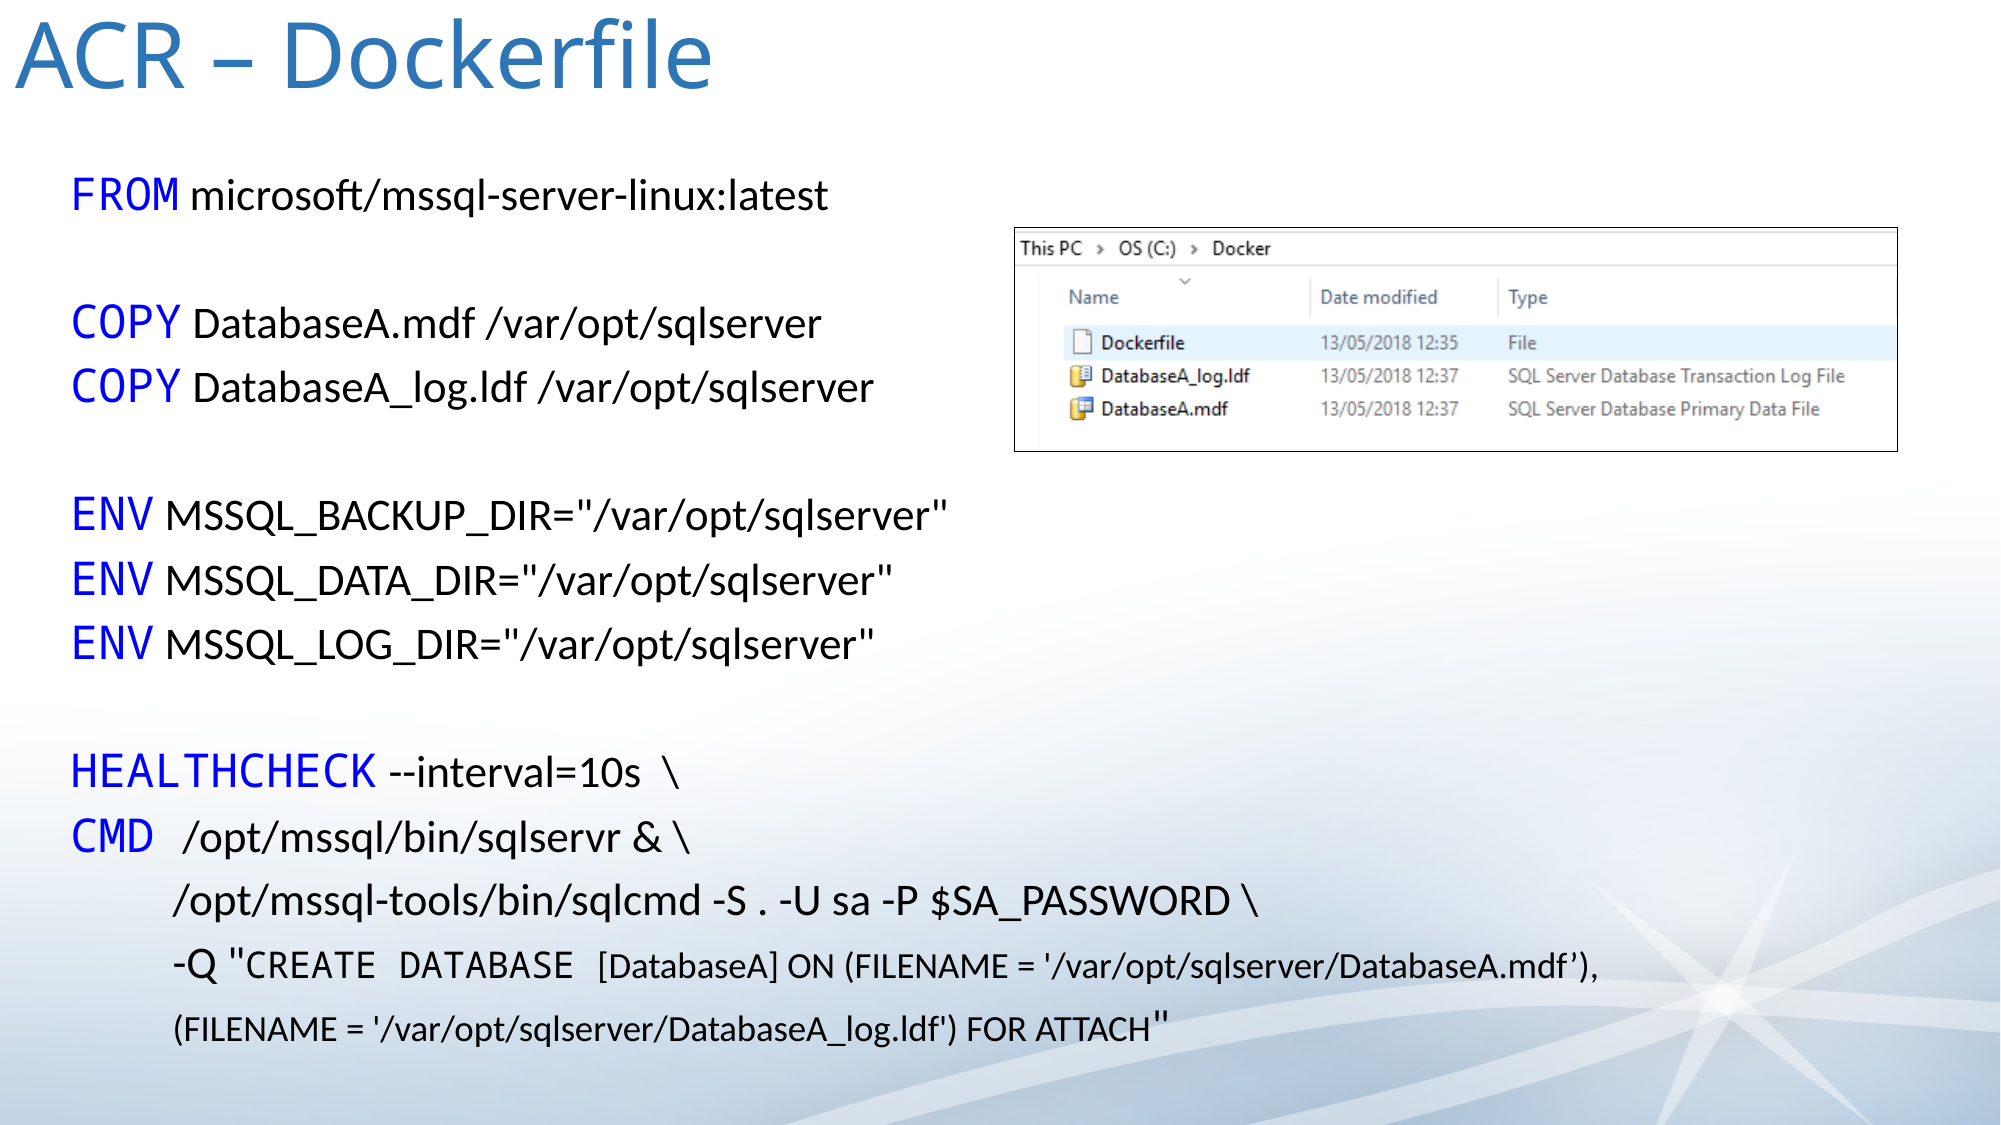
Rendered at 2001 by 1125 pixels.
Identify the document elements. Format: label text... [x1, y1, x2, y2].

list FROM microsoft/mssql-server-linux:latest COPY DatabaseA.mdf /var/opt/sqlserver COPY DatabaseA_log.ldf /var/opt/sqlserver ENV MSSQL_BACKUP_DIR="/var/opt/sqlserver" ENV MSSQL_DATA_DIR="/var/opt/sqlserver" ENV MSSQL_LOG_DIR="/var/opt/sqlserver" HEALTHCHECK --interval=10s \ CMD /opt/mssql/bin/sqlservr & \ /opt/mssql-tools/bin/sqlcmd -S . -U sa -P $SA_PASSWORD \ -Q "CREATE DATABASE [DatabaseA] ON (FILENAME = '/var/opt/sqlserver/DatabaseA.mdf’), (FILENAME = '/var/opt/sqlserver/DatabaseA_log.ldf') FOR ATTACH" [55, 164, 1863, 1061]
title ACR – Dockerfile [0, 0, 1671, 117]
picture [0, 0, 2001, 1125]
